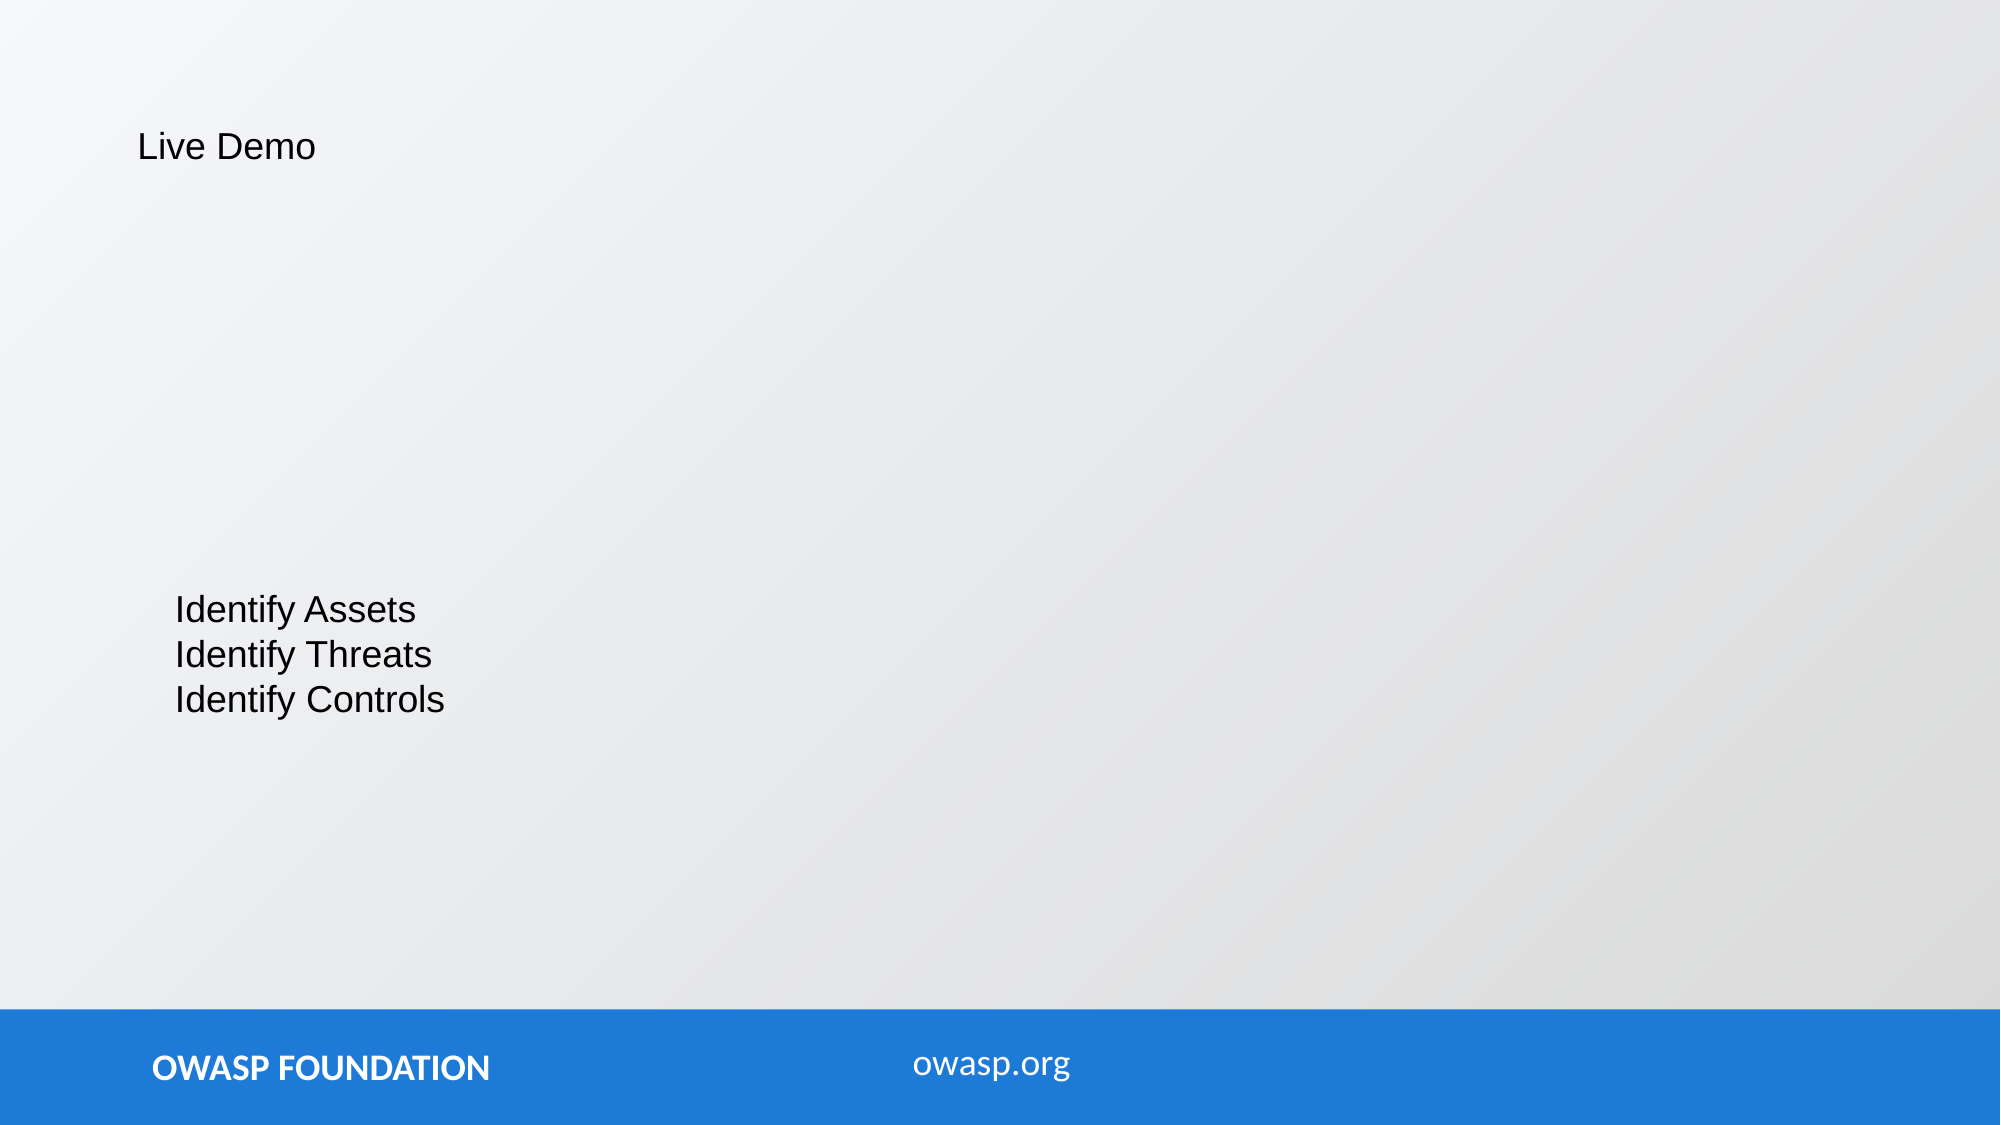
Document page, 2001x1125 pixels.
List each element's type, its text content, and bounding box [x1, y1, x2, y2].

title Live Demo [137, 35, 1863, 253]
subtitle Identify Assets Identify Threats Identify Controls [137, 295, 1863, 1010]
